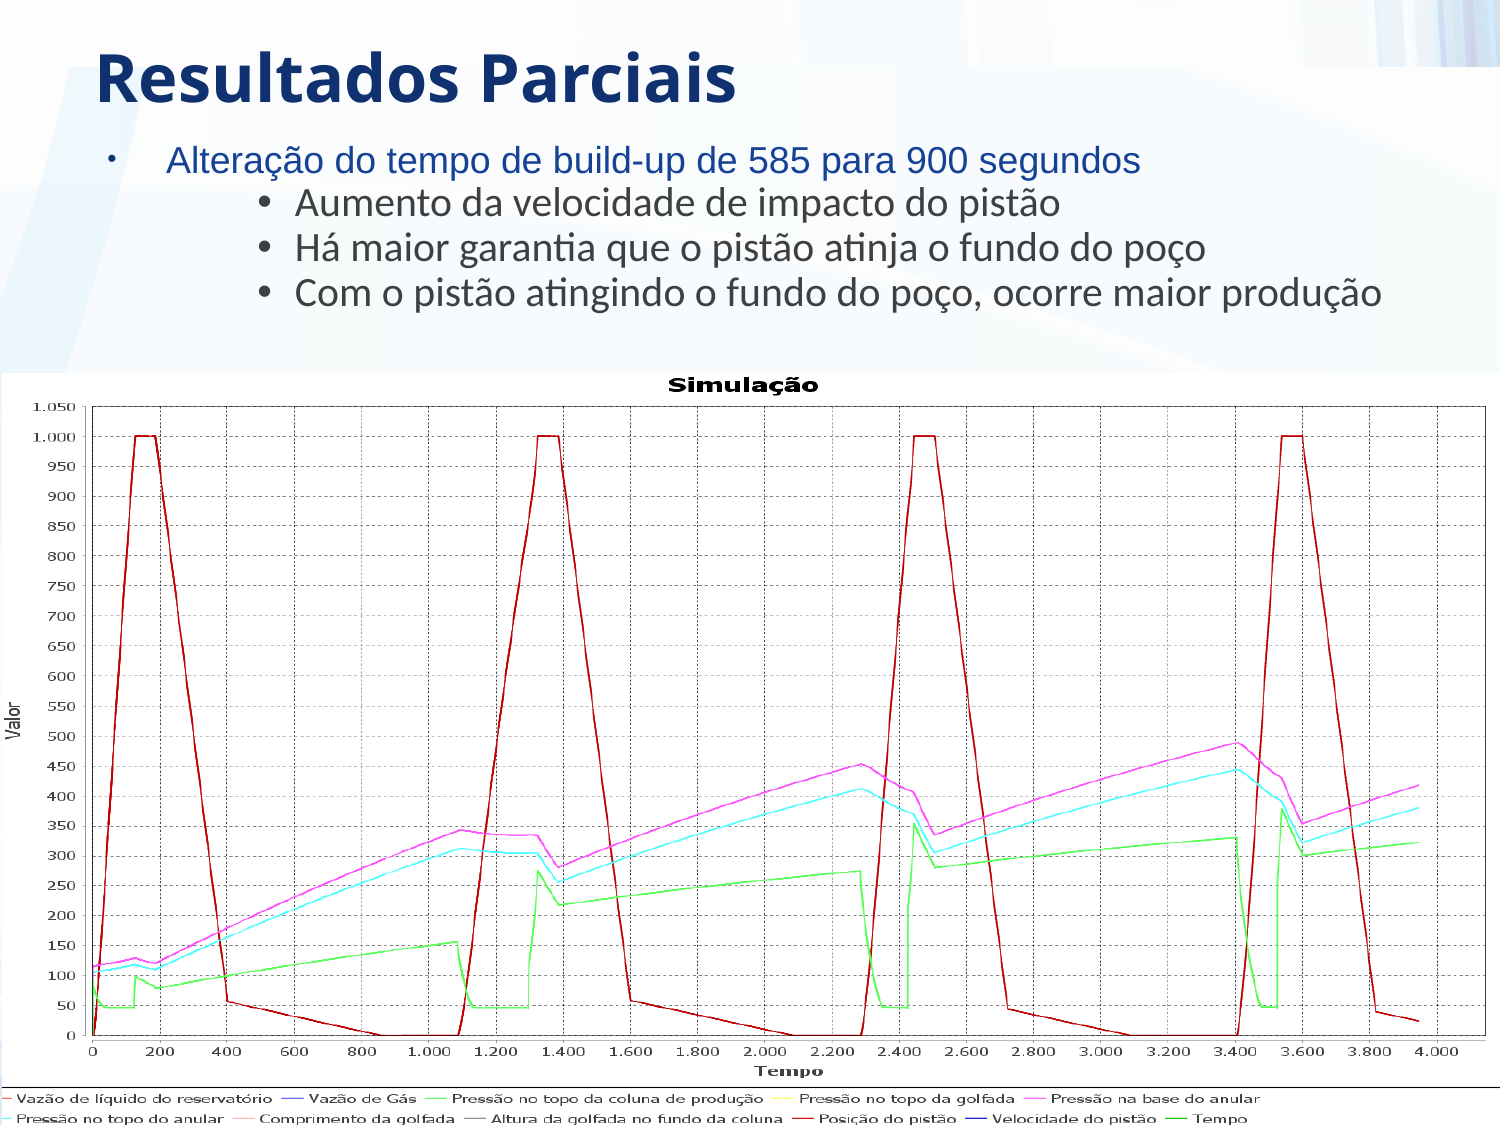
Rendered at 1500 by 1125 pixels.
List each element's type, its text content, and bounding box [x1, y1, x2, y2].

list Alteração do tempo de build-up de 585 para 900 segundos Aumento da velocidade de impacto do pistão Há maior garantia que o pistão atinja o fundo do poço Com o pistão atingindo o fundo do poço, ocorre maior produção [92, 123, 1442, 373]
picture [0, 0, 1500, 1125]
title Resultados Parciais [79, 23, 1347, 125]
